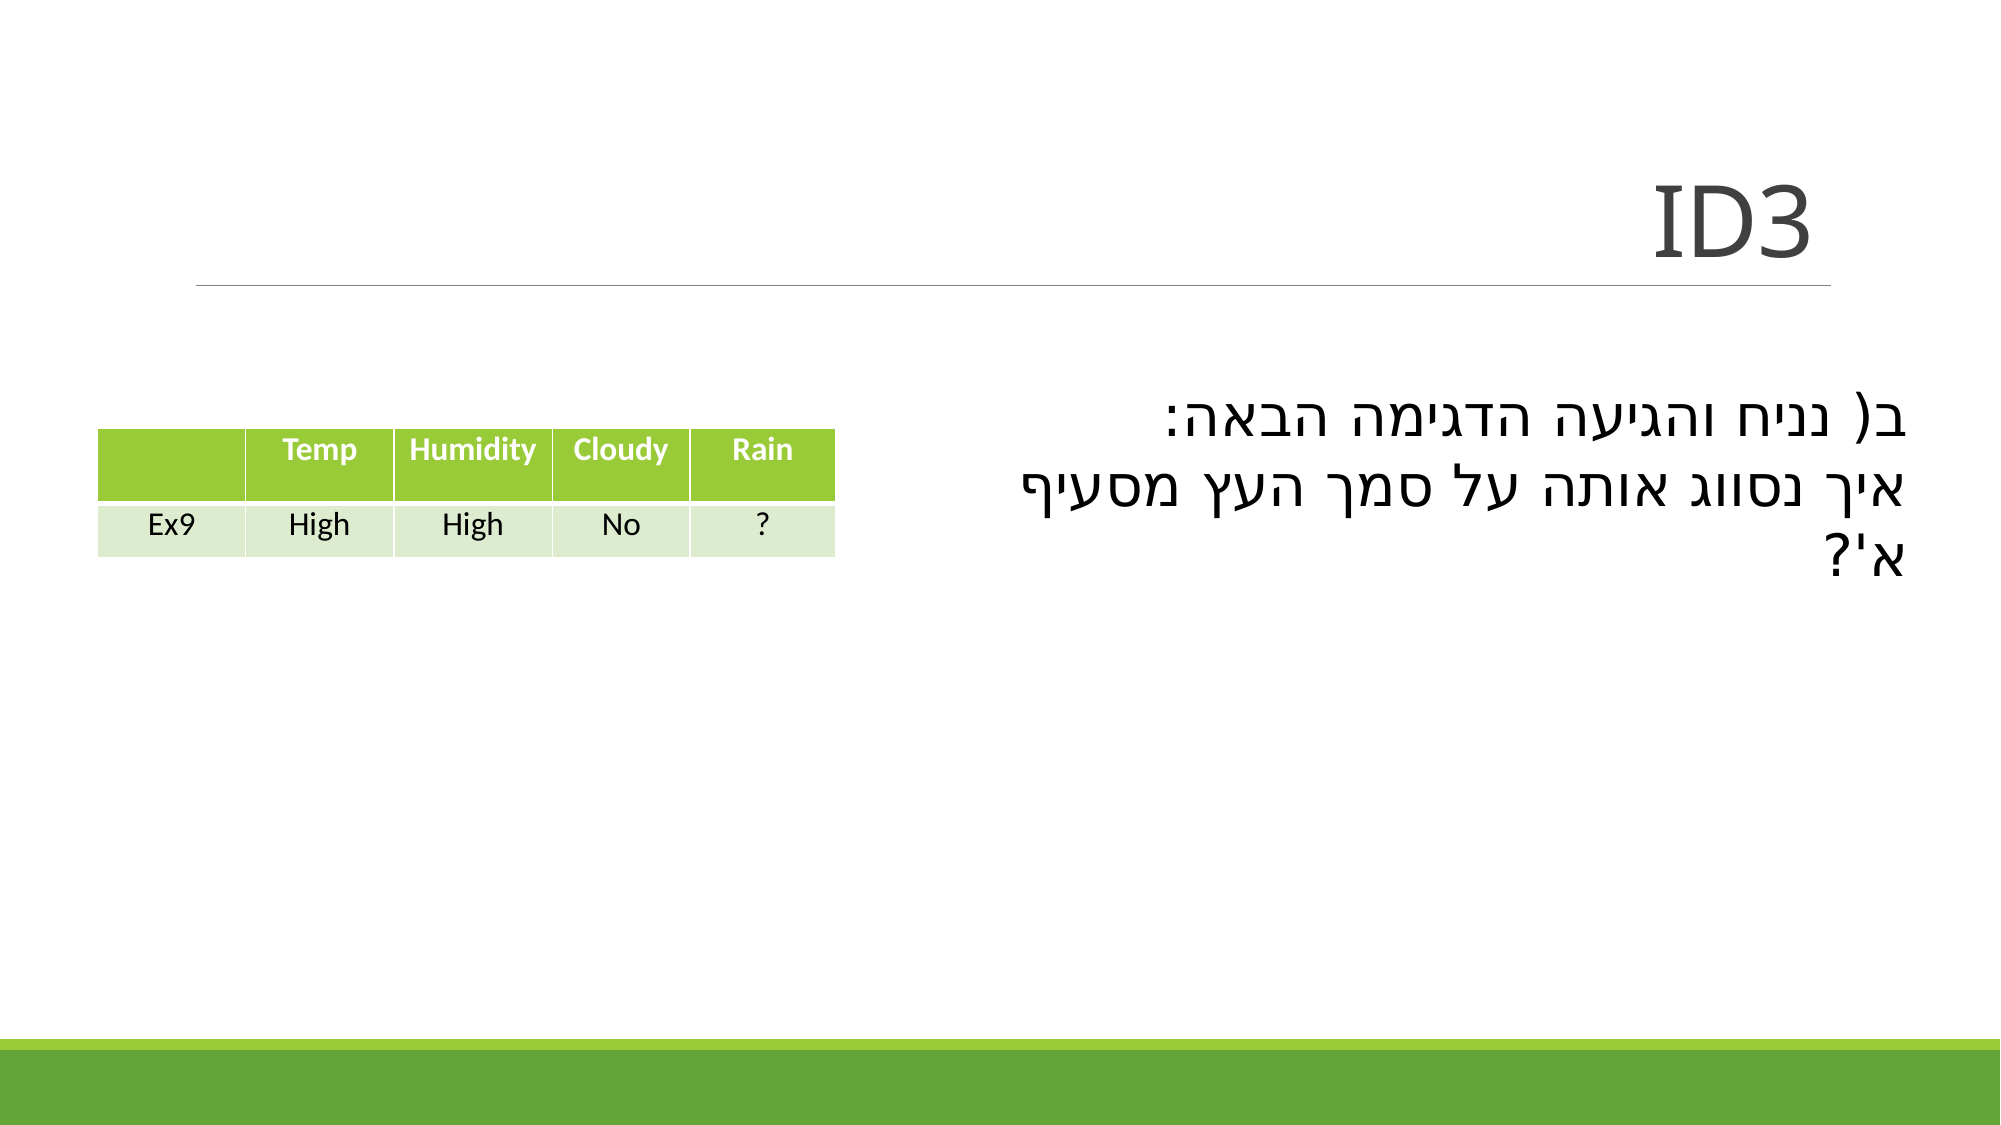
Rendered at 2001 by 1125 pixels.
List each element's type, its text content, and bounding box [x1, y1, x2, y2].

table_cell High [395, 506, 552, 557]
table_cell No [553, 506, 689, 557]
title ID3 [180, 47, 1830, 285]
table_cell Ex9 [98, 506, 245, 557]
table_header Rain [691, 429, 835, 501]
table_cell ? [691, 506, 835, 557]
table_cell High [246, 506, 393, 557]
text_box ב( נניח והגיעה הדגימה הבאה: איך נסווג אותה על סמך העץ מסעיף א'? [923, 371, 1924, 596]
table_header Temp [246, 429, 393, 501]
table_header [98, 429, 245, 501]
table_header Humidity [395, 429, 552, 501]
table_header Cloudy [553, 429, 689, 501]
